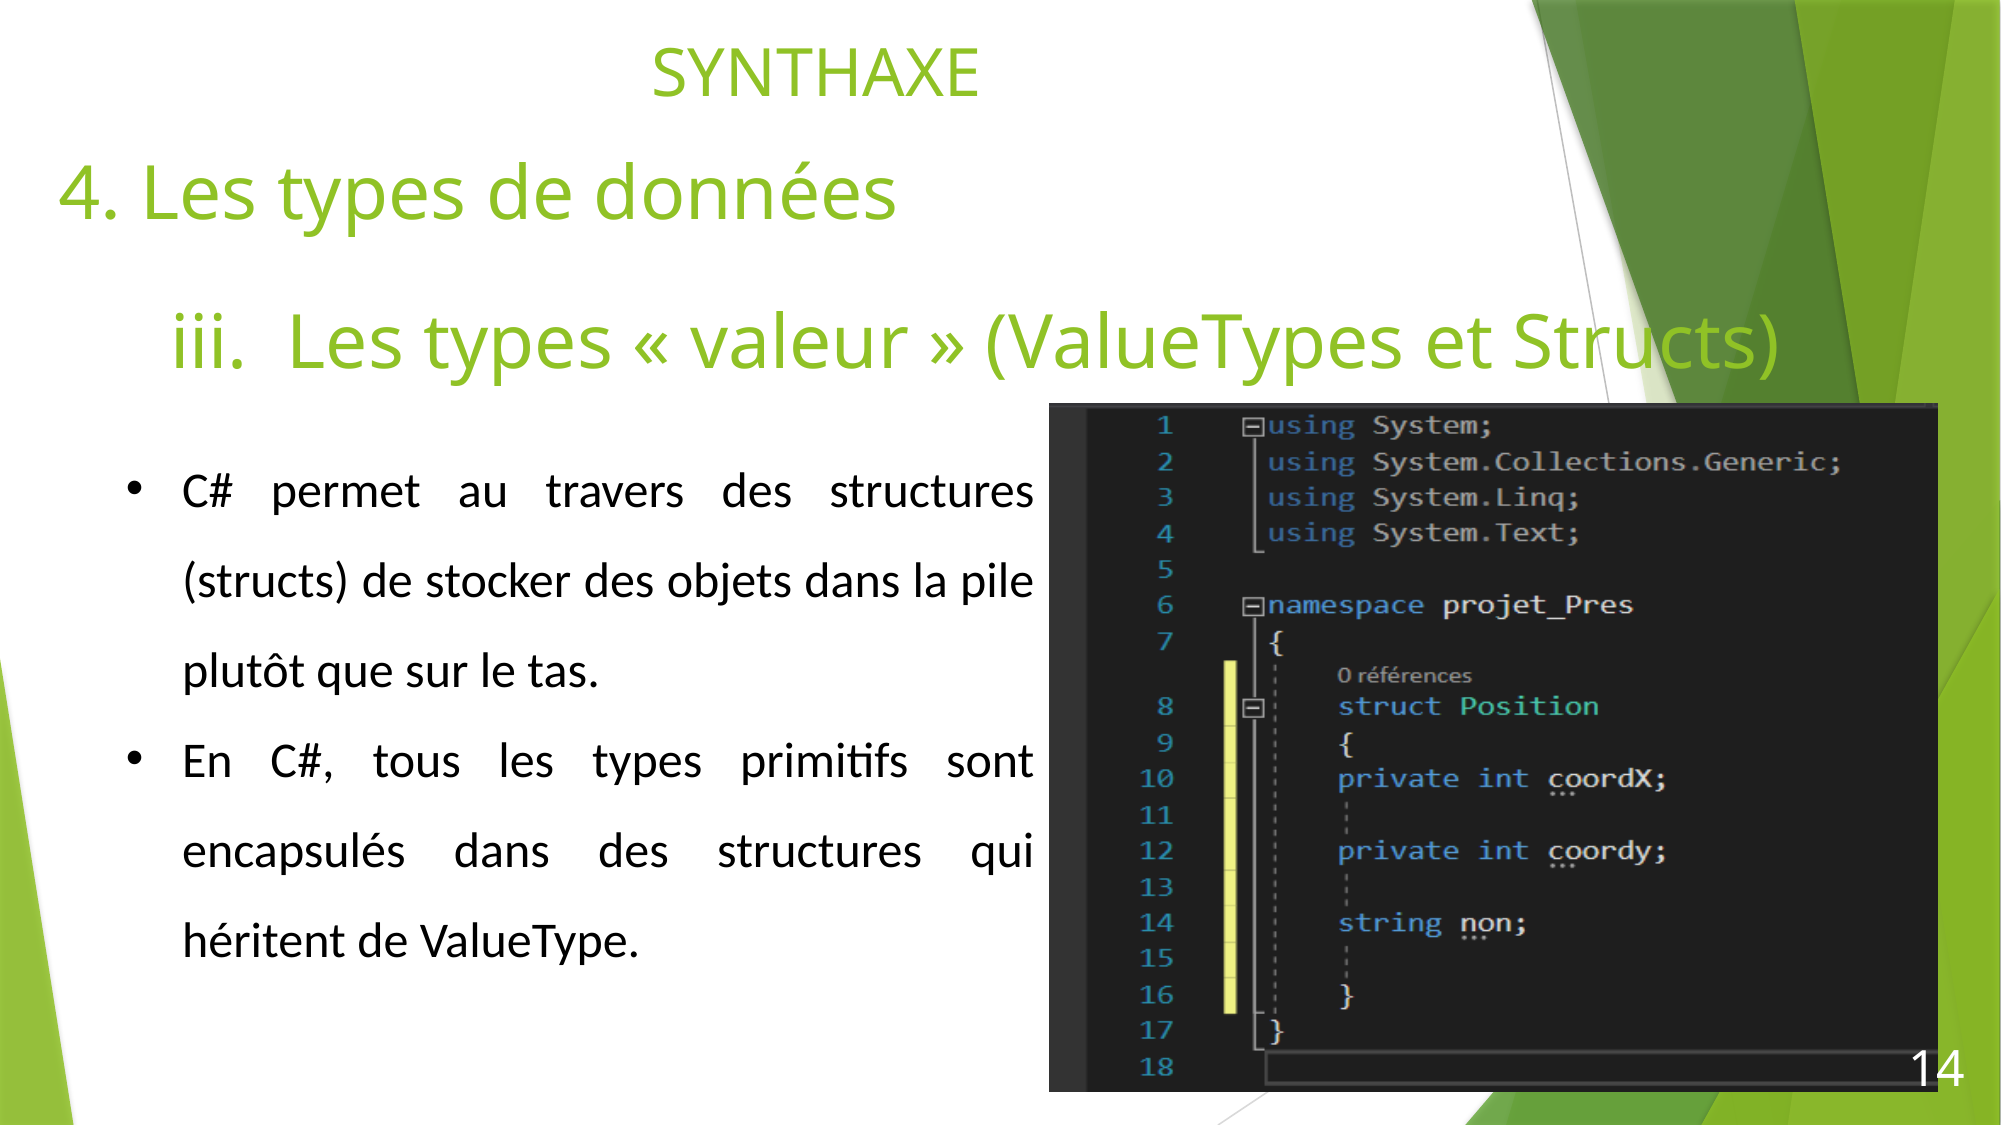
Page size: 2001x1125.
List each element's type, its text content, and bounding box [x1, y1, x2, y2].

picture [1049, 402, 1938, 1093]
slide_number 14 [1937, 1040, 1981, 1101]
text_box C# permet au travers des structures (structs) de stocker des objets dans la pile plutôt que sur le tas. En C#, tous les types primitifs sont encapsulés dans des structures qui héritent de ValueType. [110, 419, 1044, 975]
text_box iii. Les types « valeur » (ValueTypes et Structs) [155, 286, 1815, 395]
title SYNTHAXE [111, 22, 1522, 118]
text_box 4. Les types de données [43, 128, 1363, 238]
